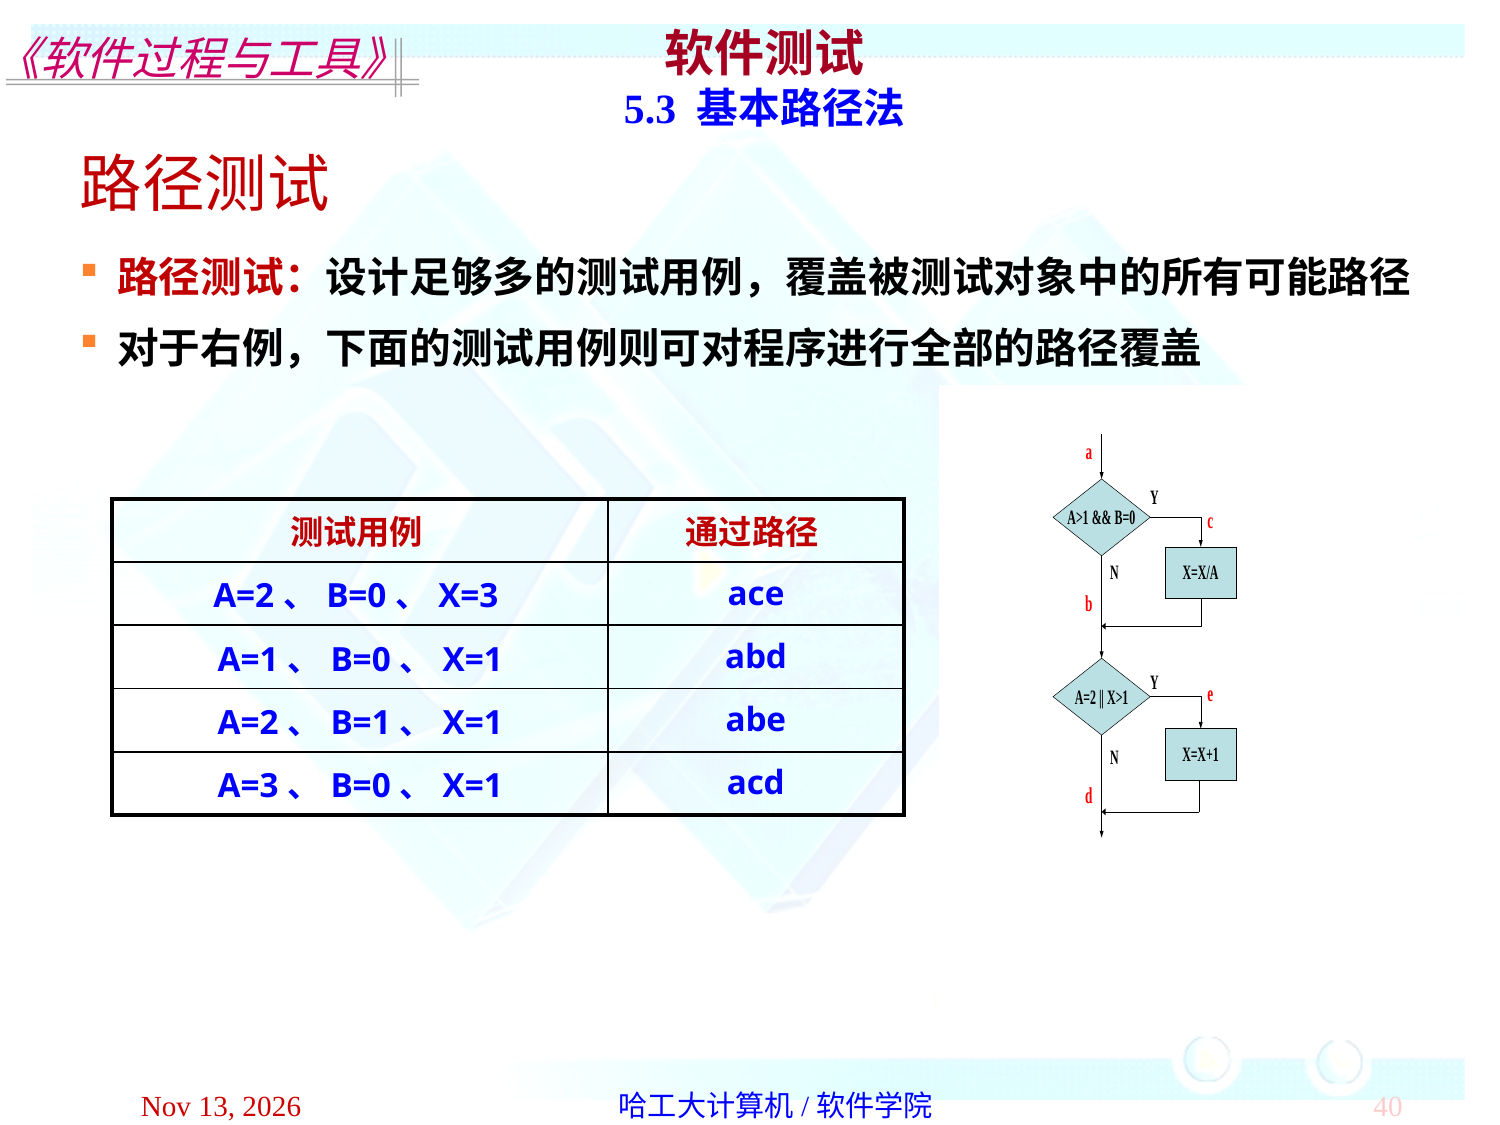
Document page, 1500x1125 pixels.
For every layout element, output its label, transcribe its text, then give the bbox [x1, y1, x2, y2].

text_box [938, 385, 1414, 995]
text_box 路径测试 [65, 137, 1459, 244]
text_box 路径测试：设计足够多的测试用例，覆盖被测试对象中的所有可能路径 对于右例，下面的测试用例则可对程序进行全部的路径覆盖 [64, 243, 1447, 1083]
text_box 软件测试 5.3 基本路径法 [389, 15, 1140, 137]
